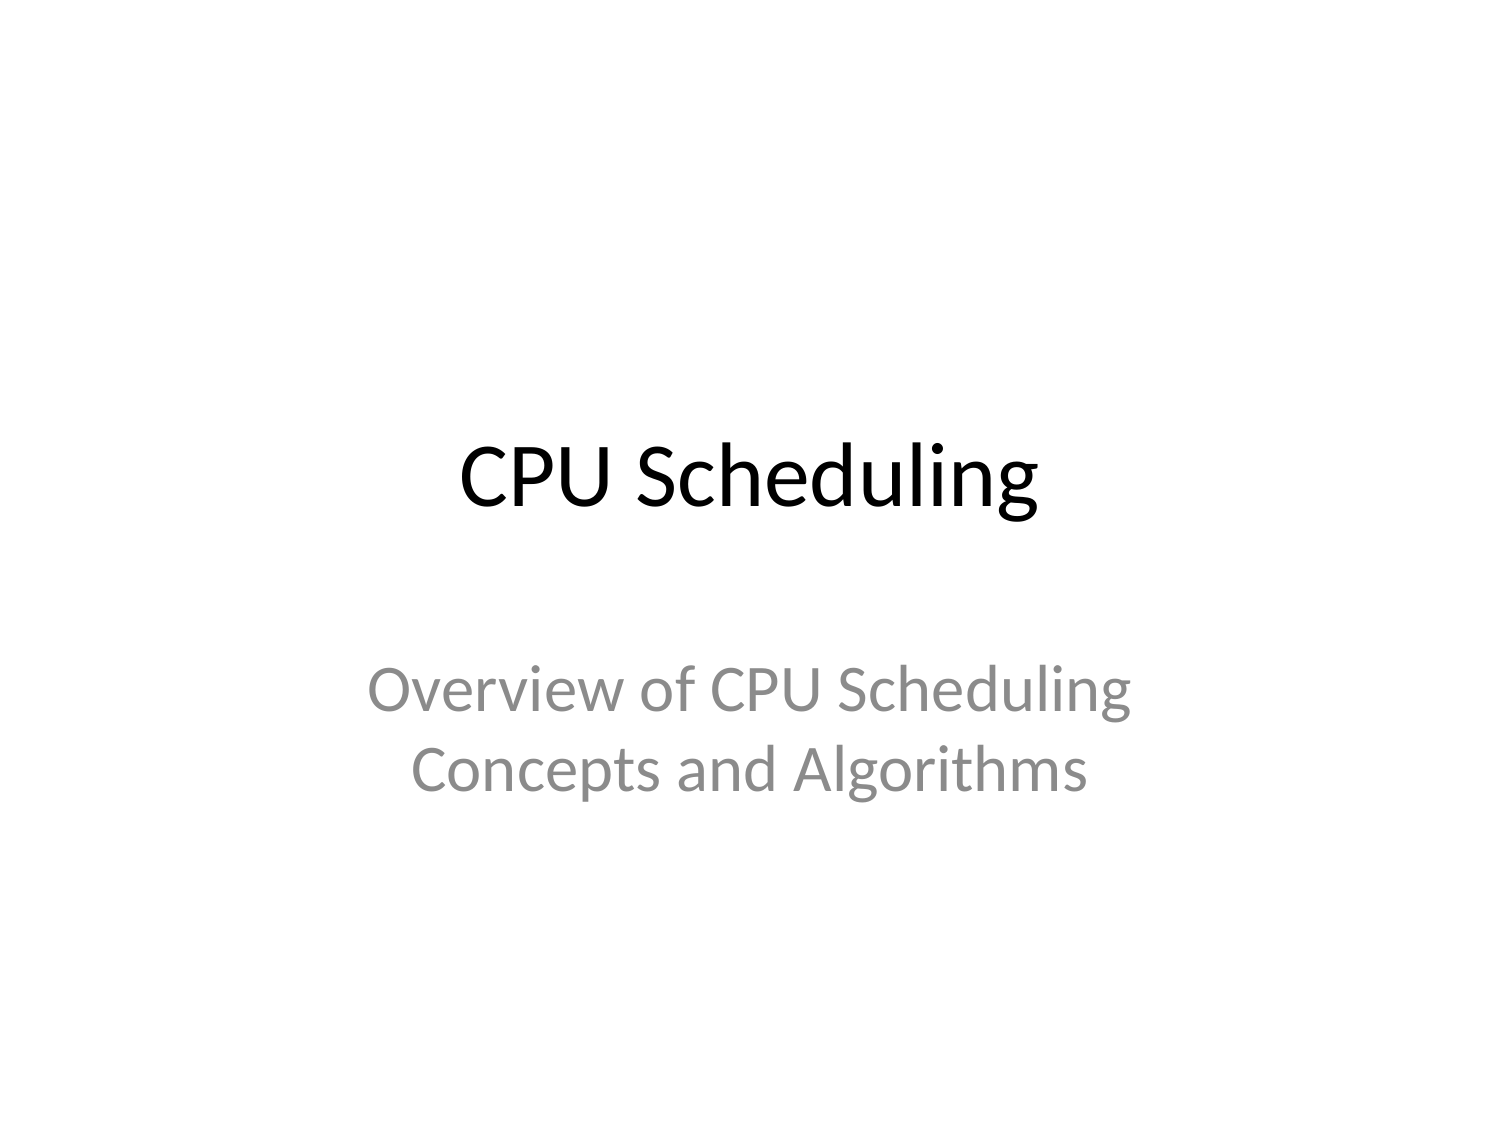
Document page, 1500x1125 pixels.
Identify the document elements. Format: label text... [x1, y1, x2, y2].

title CPU Scheduling [112, 349, 1388, 591]
subtitle Overview of CPU Scheduling Concepts and Algorithms [225, 637, 1275, 925]
